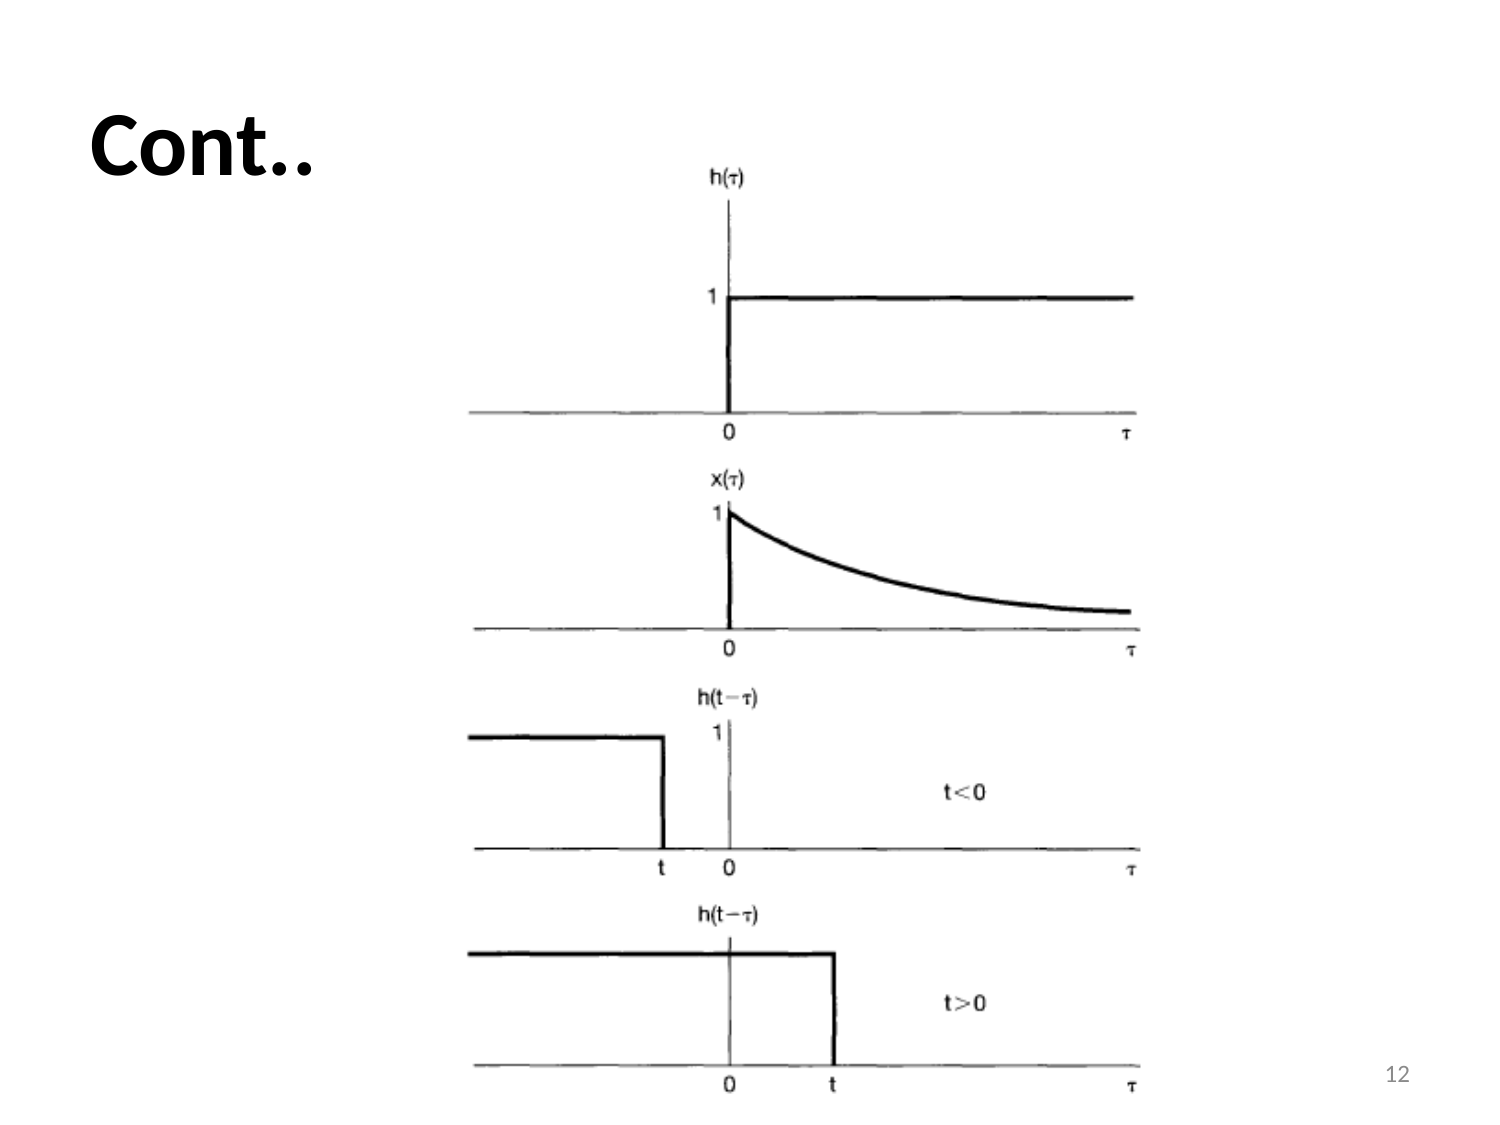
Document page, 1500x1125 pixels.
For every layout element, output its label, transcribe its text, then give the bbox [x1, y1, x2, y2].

title Cont.. [75, 45, 1425, 233]
slide_number 12 [1154, 1042, 1425, 1103]
picture [452, 152, 1150, 1114]
